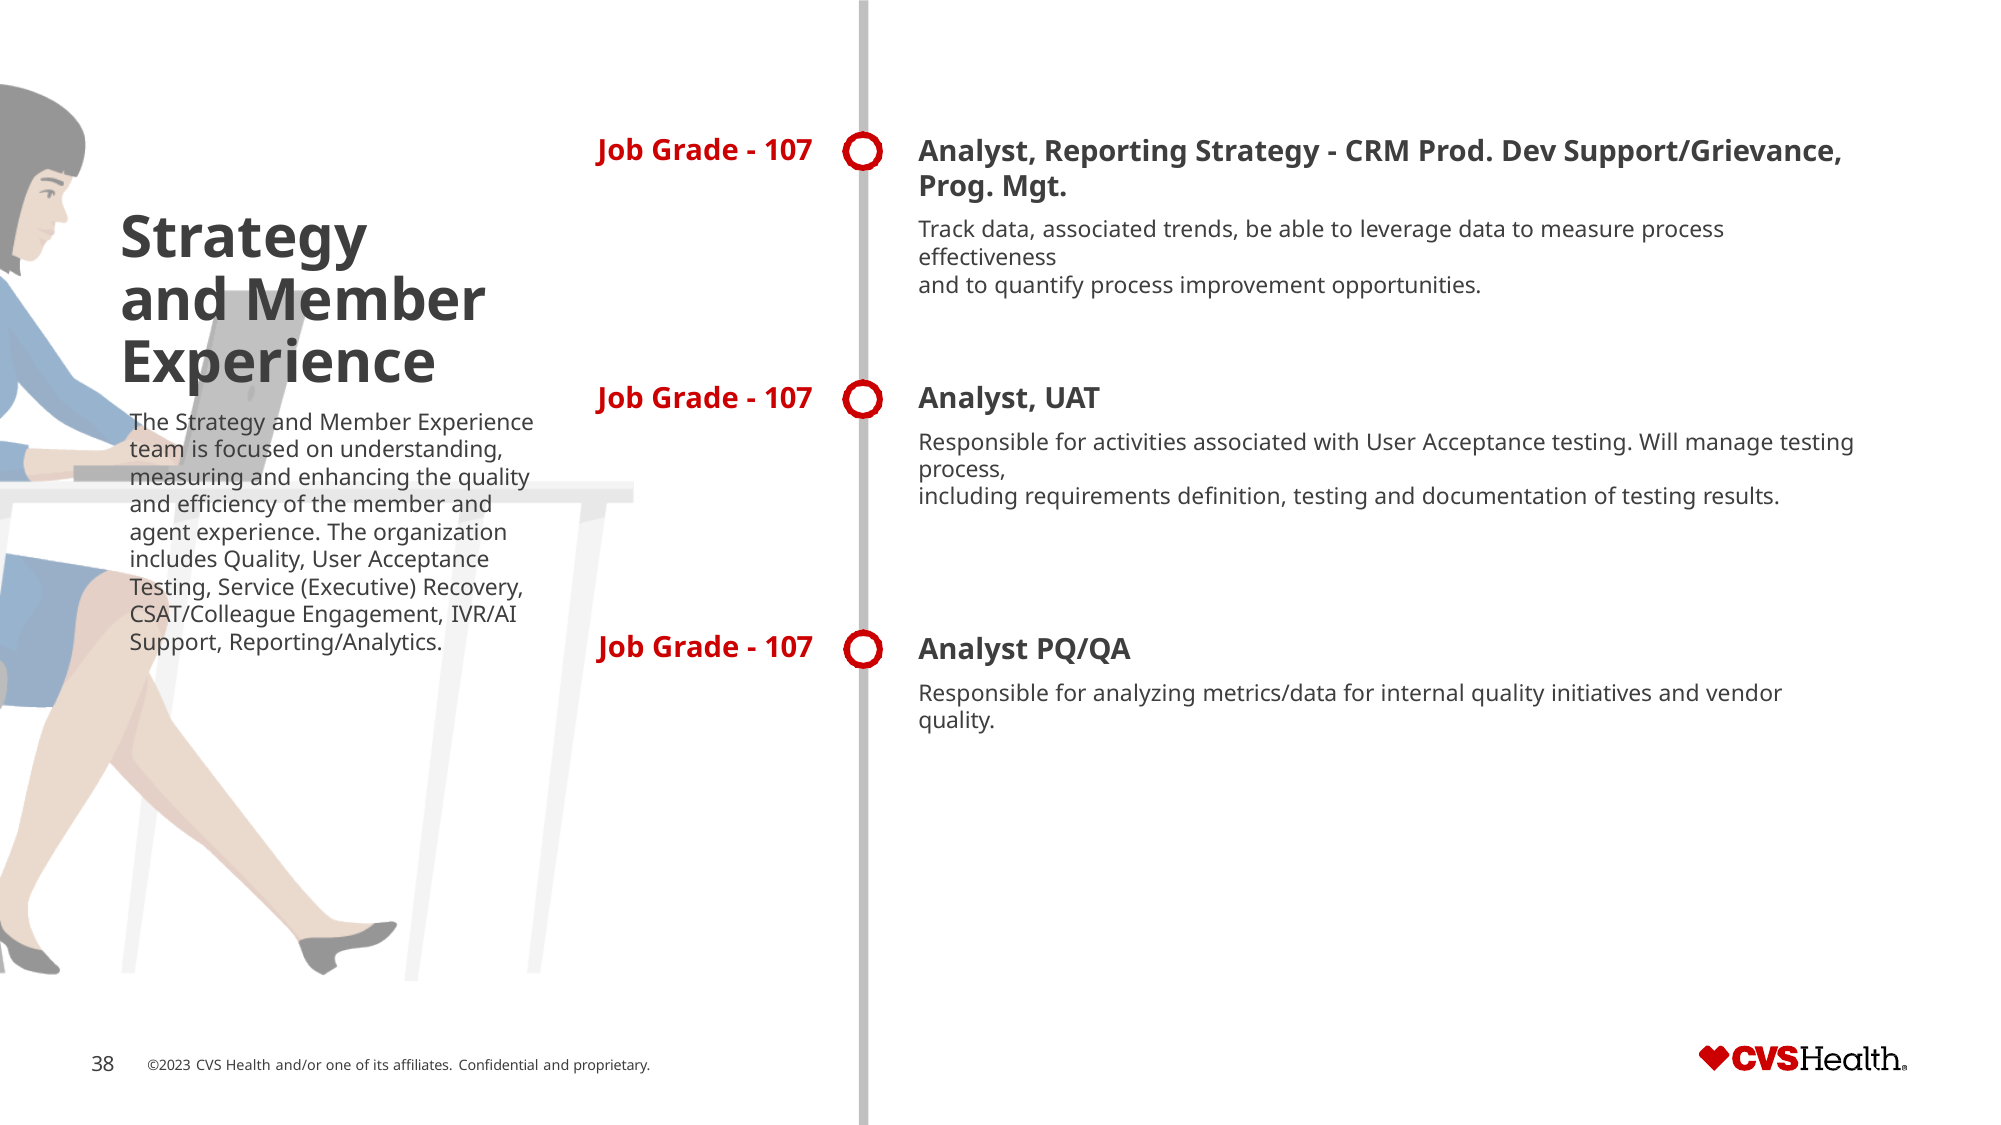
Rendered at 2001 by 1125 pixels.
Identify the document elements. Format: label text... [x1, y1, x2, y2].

text_box Job Grade - 107 [639, 626, 822, 664]
slide_number 38 ©2023 CVS Health and/or one of its affiliates. Confidential and proprietary. [85, 1054, 714, 1125]
picture [0, 84, 634, 982]
text_box Job Grade - 107 [639, 377, 822, 415]
text_box Analyst, Reporting Strategy - CRM Prod. Dev Support/Grievance, Prog. Mgt. Track data, associated trends, be able to leverage data to measure process effectiveness and to quantify process improvement opportunities. [916, 130, 1864, 298]
text_box Analyst PQ/QA Responsible for analyzing metrics/data for internal quality initiatives and vendor quality. [916, 611, 1847, 734]
text_box Job Grade - 107 [639, 129, 822, 167]
text_box Analyst, UAT Responsible for activities associated with User Acceptance testing. Will manage testing process, including requirements definition, testing and documentation of testing results. [916, 360, 1938, 510]
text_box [842, 0, 884, 1125]
